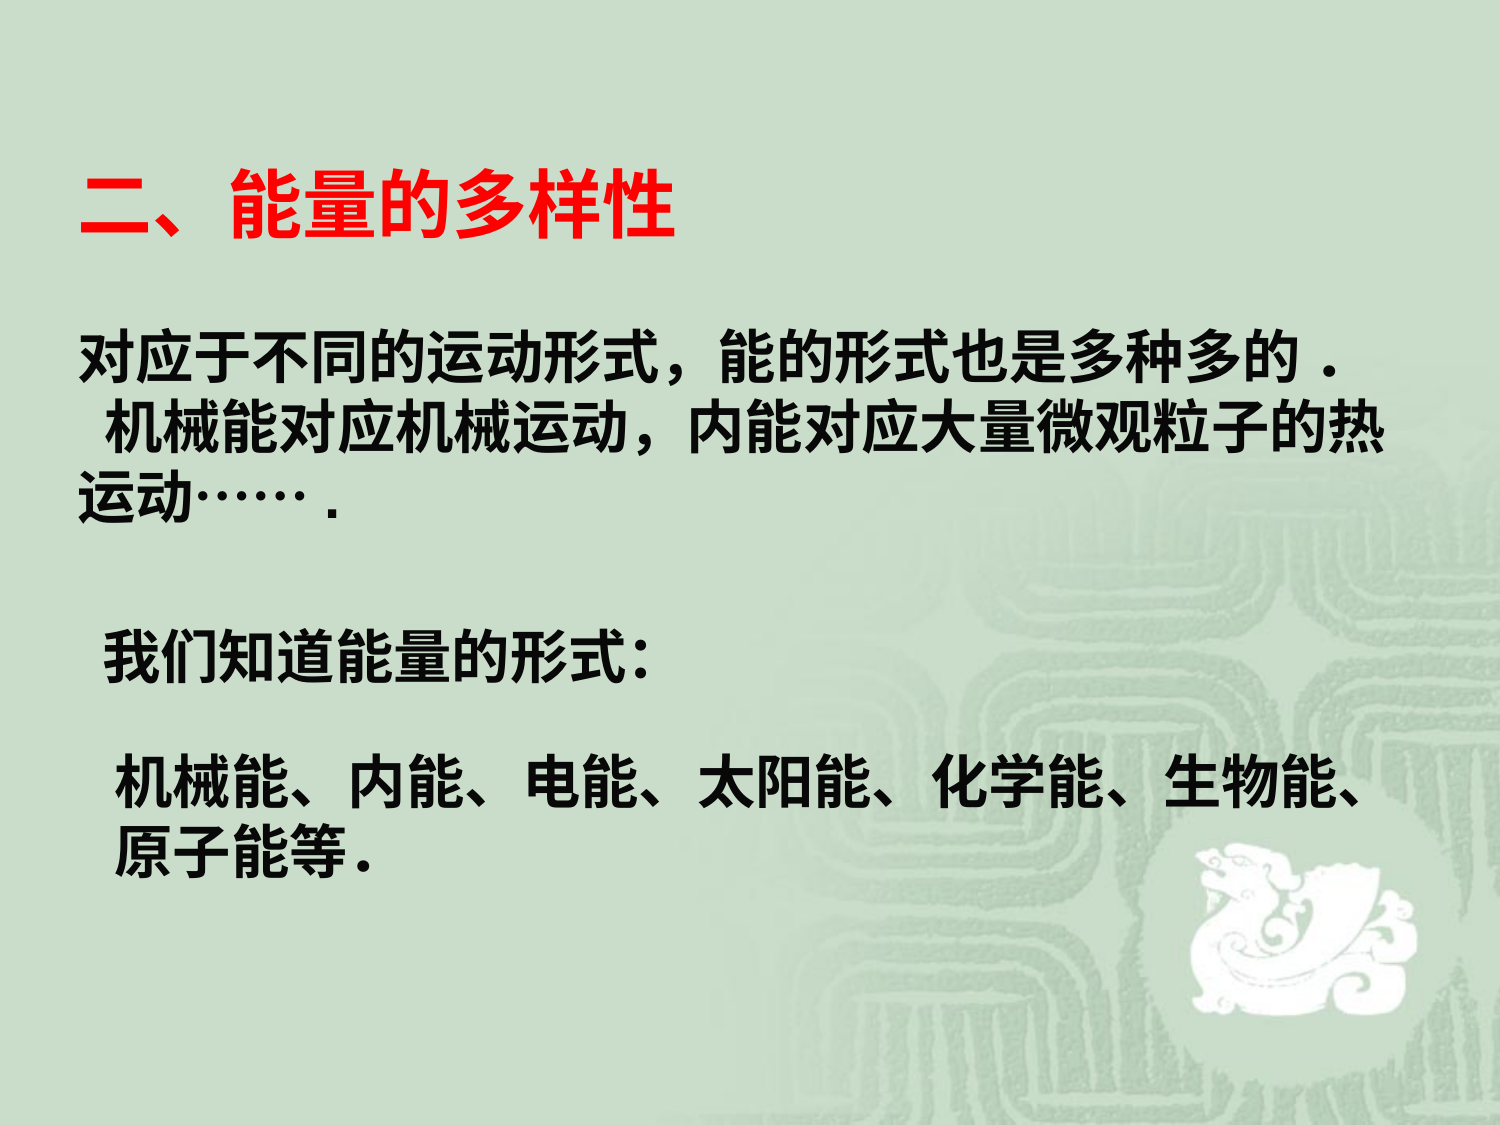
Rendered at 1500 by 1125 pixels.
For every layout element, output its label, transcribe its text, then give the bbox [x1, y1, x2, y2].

text_box 机械能、内能、电能、太阳能、化学能、生物能、原子能等． [99, 737, 1425, 893]
picture [0, 0, 1500, 1125]
text_box 对应于不同的运动形式，能的形式也是多种多的 ． 机械能对应机械运动，内能对应大量微观粒子的热运动……. [62, 312, 1450, 538]
text_box 我们知道能量的形式： [87, 612, 1400, 698]
text_box 二、能量的多样性 [62, 149, 1013, 255]
